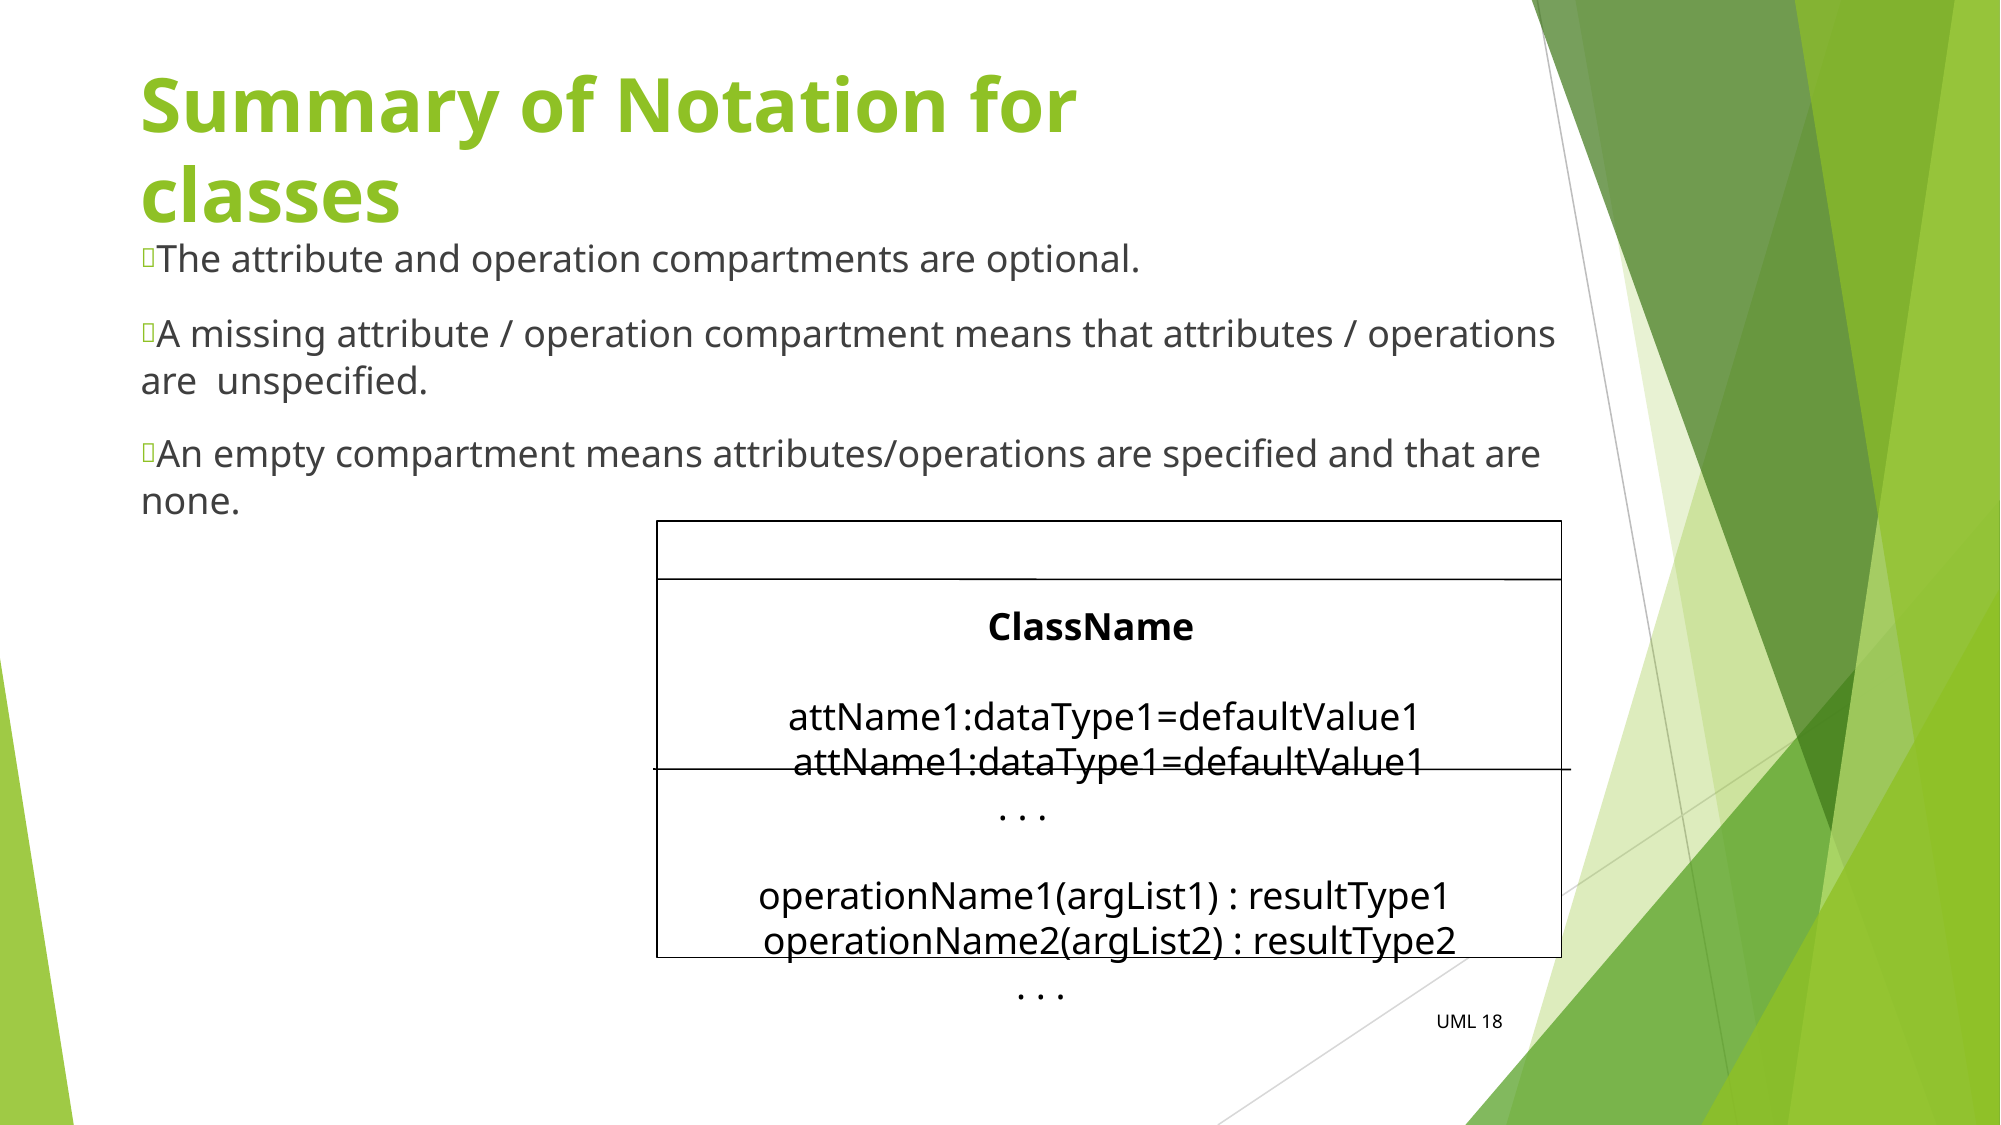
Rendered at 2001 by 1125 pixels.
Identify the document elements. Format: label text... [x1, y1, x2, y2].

slide_number UML 18 [1434, 1007, 1513, 1125]
title Summary of Notation for classes [138, 55, 1269, 204]
text_box The attribute and operation compartments are optional. A missing attribute / operation compartment means that attributes / operations are unspecified. An empty compartment means attributes/operations are specified and that are none. ClassName attName1:dataType1=defaultValue1 attName1:dataType1=defaultValue1 . . . operationName1(argList1) : resultType1 operationName2(argList2) : resultType2 . . . [128, 204, 1629, 1008]
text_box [656, 520, 1563, 959]
